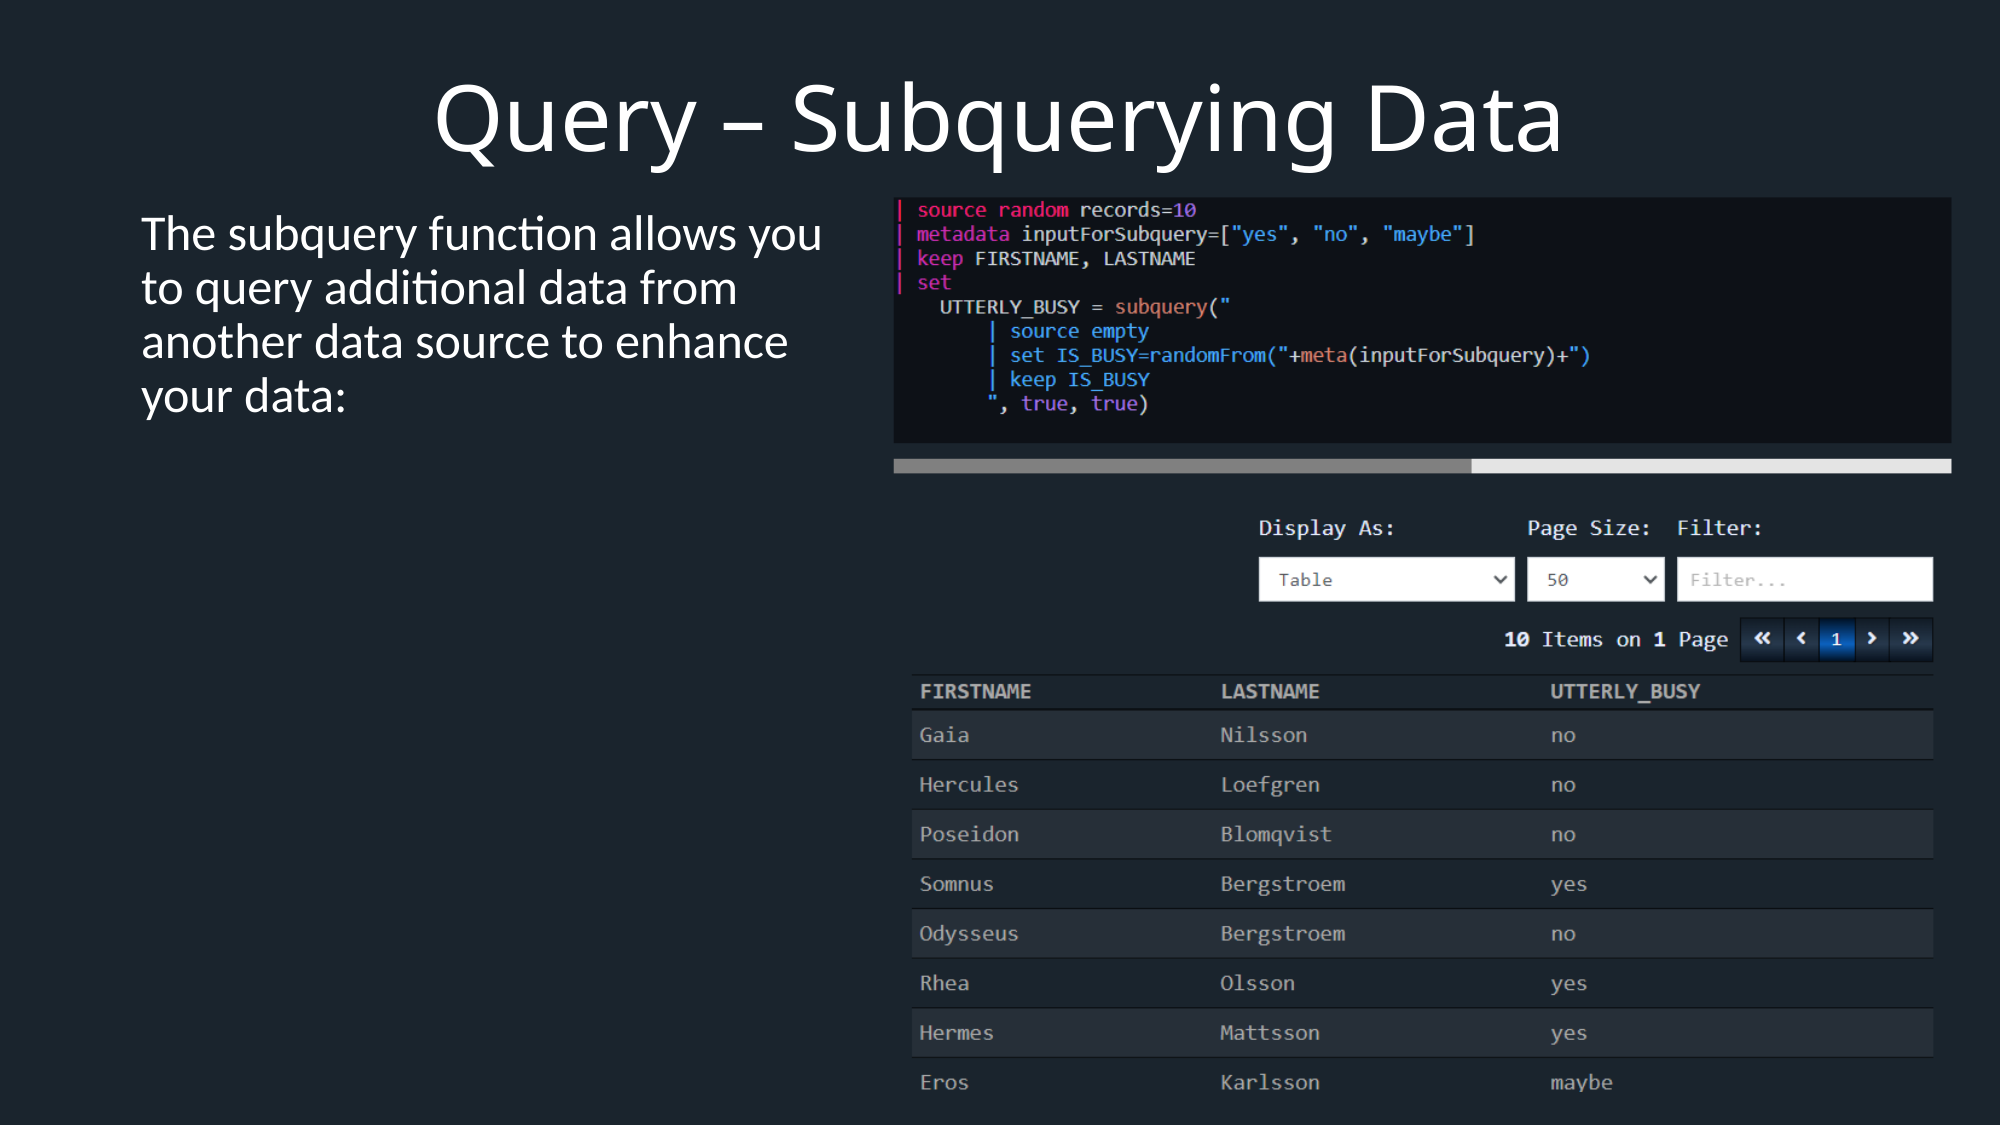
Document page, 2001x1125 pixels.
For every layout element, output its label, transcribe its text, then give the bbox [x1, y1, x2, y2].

list The subquery function allows you to query additional data from another data source to enhance your data: [126, 199, 852, 432]
picture [883, 189, 1954, 1092]
title Query – Subquerying Data [137, 59, 1863, 184]
